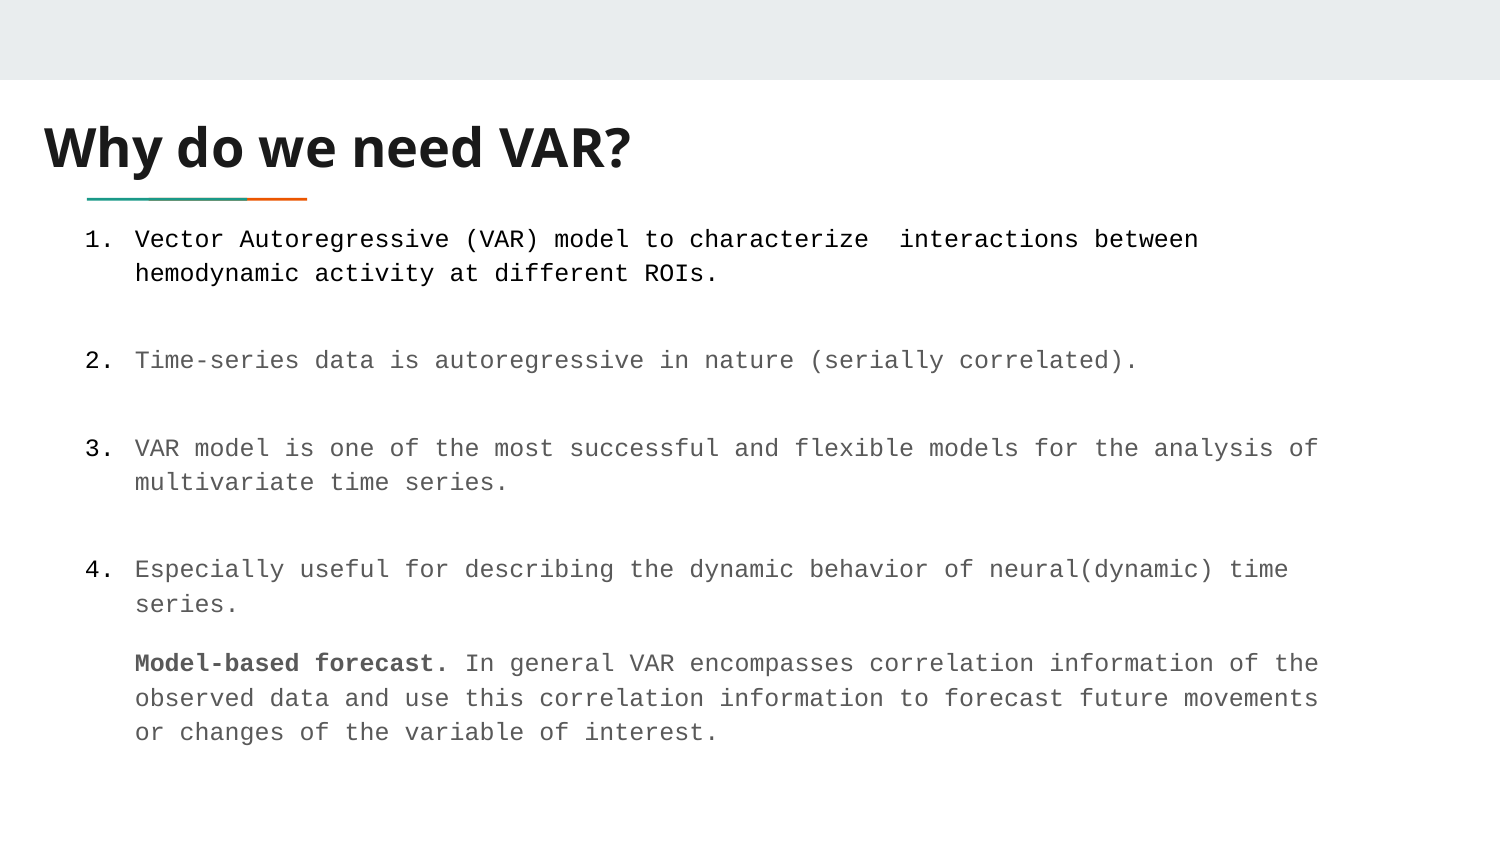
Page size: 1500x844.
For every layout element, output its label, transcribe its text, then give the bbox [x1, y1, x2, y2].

title Why do we need VAR? [29, 98, 1291, 187]
list Vector Autoregressive (VAR) model to characterize interactions between hemodynamic activity at different ROIs. Time-series data is autoregressive in nature (serially correlated). VAR model is one of the most successful and flexible models for the analysis of multivariate time series. Especially useful for describing the dynamic behavior of neural(dynamic) time series. Model-based forecast. In general VAR encompasses correlation information of the observed data and use this correlation information to forecast future movements or changes of the variable of interest. [44, 202, 1357, 822]
